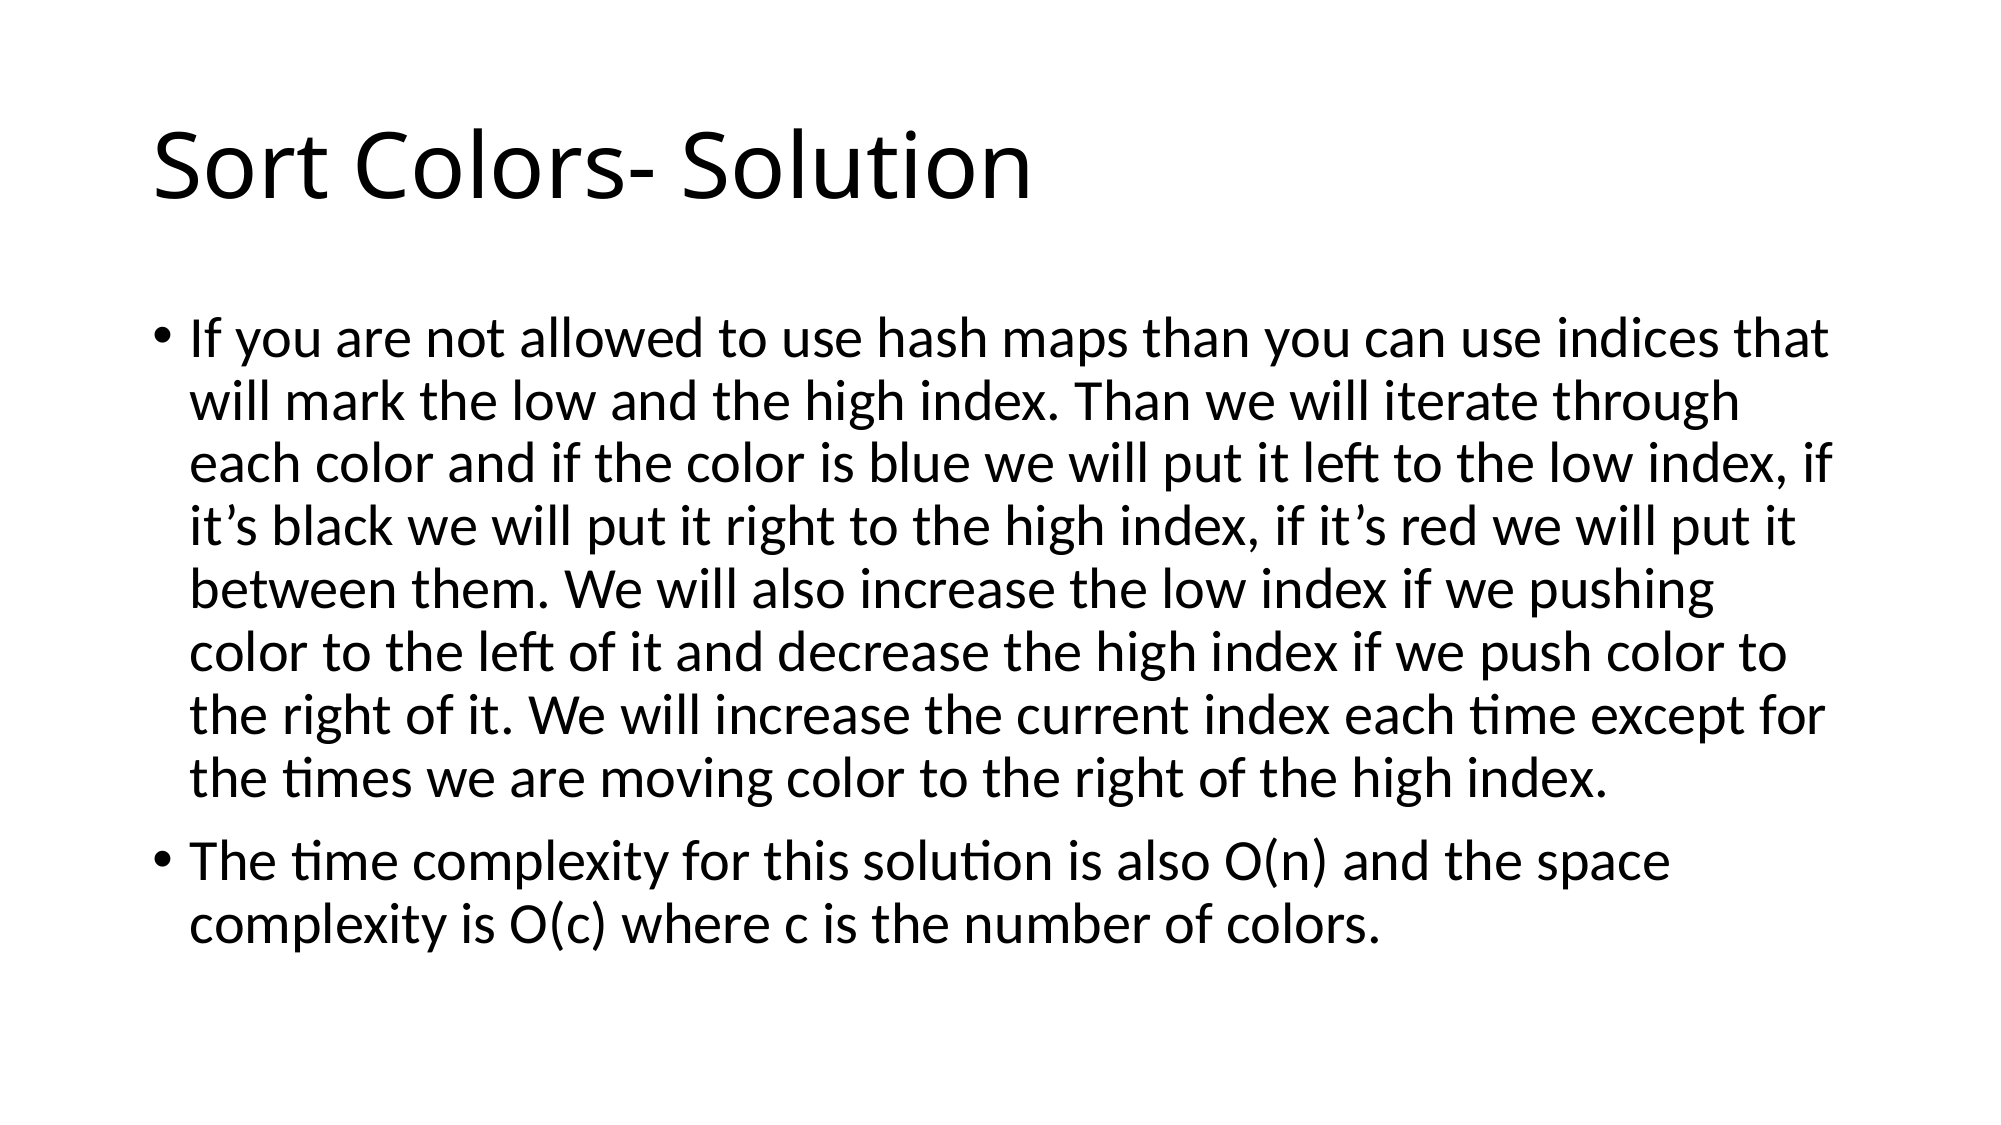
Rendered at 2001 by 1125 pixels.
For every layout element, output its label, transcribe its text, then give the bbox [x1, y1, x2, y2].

list If you are not allowed to use hash maps than you can use indices that will mark the low and the high index. Than we will iterate through each color and if the color is blue we will put it left to the low index, if it’s black we will put it right to the high index, if it’s red we will put it between them. We will also increase the low index if we pushing color to the left of it and decrease the high index if we push color to the right of it. We will increase the current index each time except for the times we are moving color to the right of the high index. The time complexity for this solution is also O(n) and the space complexity is O(c) where c is the number of colors. [137, 299, 1863, 1014]
title Sort Colors- Solution [137, 59, 1863, 278]
